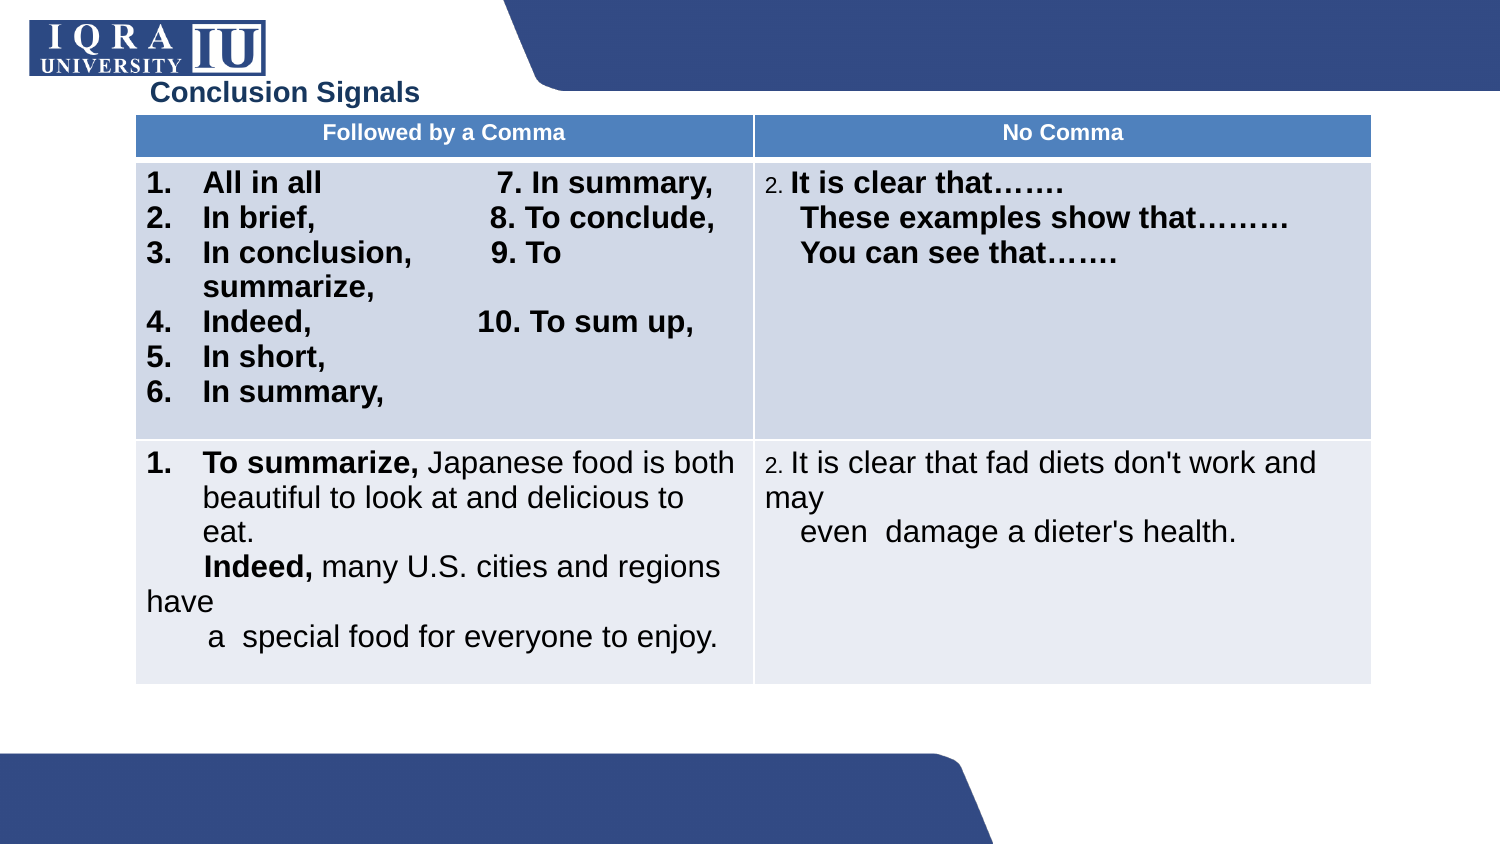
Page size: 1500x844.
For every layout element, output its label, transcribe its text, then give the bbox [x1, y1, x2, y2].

picture [503, 0, 1500, 91]
table_cell 2. It is clear that……. These examples show that……… You can see that……. [755, 163, 1371, 439]
table_header Followed by a Comma [136, 115, 753, 157]
picture [29, 20, 266, 76]
title Conclusion Signals [135, 65, 1373, 113]
table_cell 2. It is clear that fad diets don't work and may even damage a dieter's health. [755, 441, 1371, 684]
table_header No Comma [755, 115, 1371, 157]
table_cell All in all 7. In summary, In brief, 8. To conclude, In conclusion, 9. To summarize, Indeed, 10. To sum up, In short, In summary, [136, 163, 753, 439]
picture [0, 754, 992, 844]
table_cell To summarize, Japanese food is both beautiful to look at and delicious to eat. Indeed, many U.S. cities and regions have a special food for everyone to enjoy. [136, 441, 753, 684]
